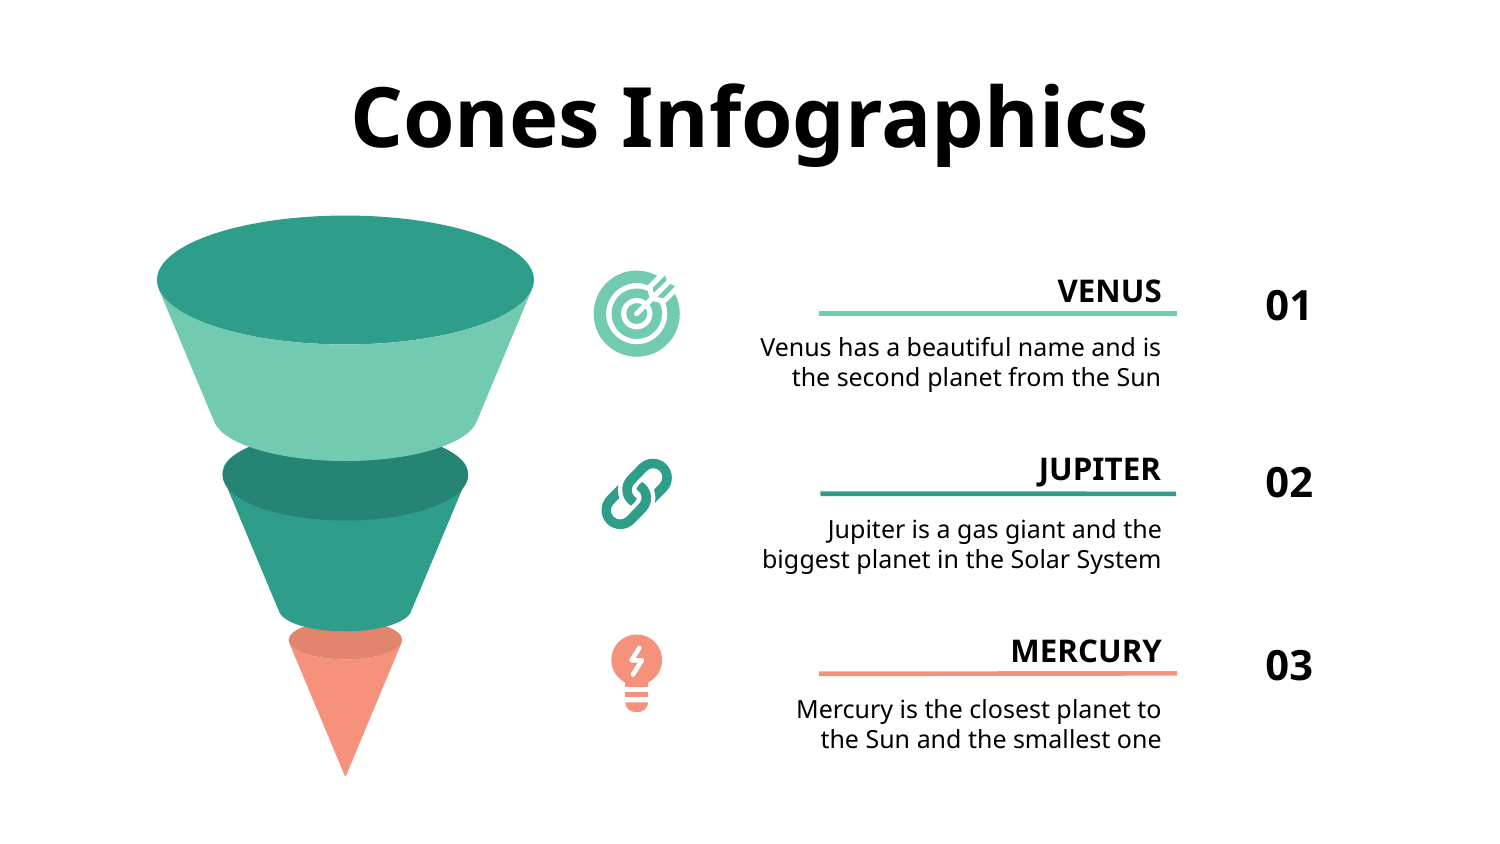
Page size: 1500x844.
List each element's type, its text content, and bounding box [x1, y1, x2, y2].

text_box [599, 458, 675, 530]
text_box 01 [1237, 262, 1342, 346]
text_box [739, 621, 1178, 774]
text_box 02 [1237, 439, 1342, 523]
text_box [611, 634, 663, 713]
title Cones Infographics [75, 67, 1425, 162]
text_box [739, 261, 1178, 412]
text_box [739, 439, 1178, 595]
text_box 03 [1237, 621, 1342, 706]
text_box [593, 270, 681, 358]
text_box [156, 215, 535, 777]
